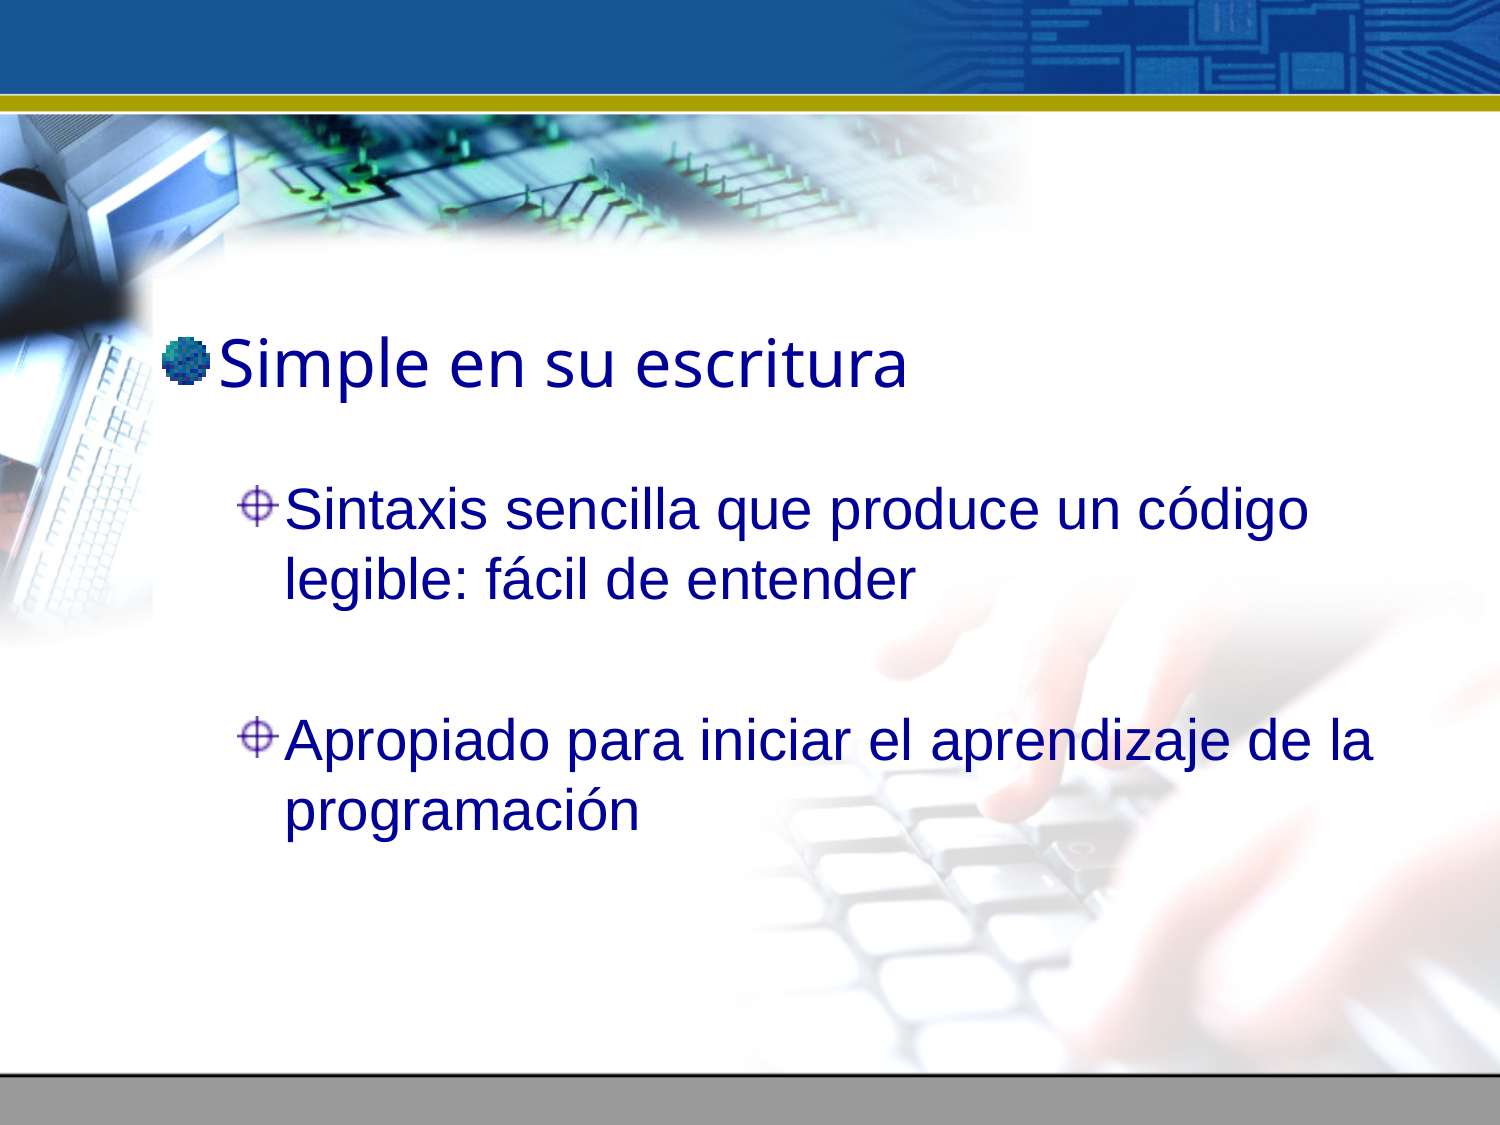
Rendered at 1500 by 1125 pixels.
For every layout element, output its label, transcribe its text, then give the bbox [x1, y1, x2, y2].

picture [162, 337, 210, 385]
list Simple en su escritura Sintaxis sencilla que produce un código legible: fácil de entender Apropiado para iniciar el aprendizaje de la programación [147, 220, 1500, 941]
picture [237, 716, 279, 758]
picture [0, 0, 1500, 1125]
picture [237, 485, 279, 527]
